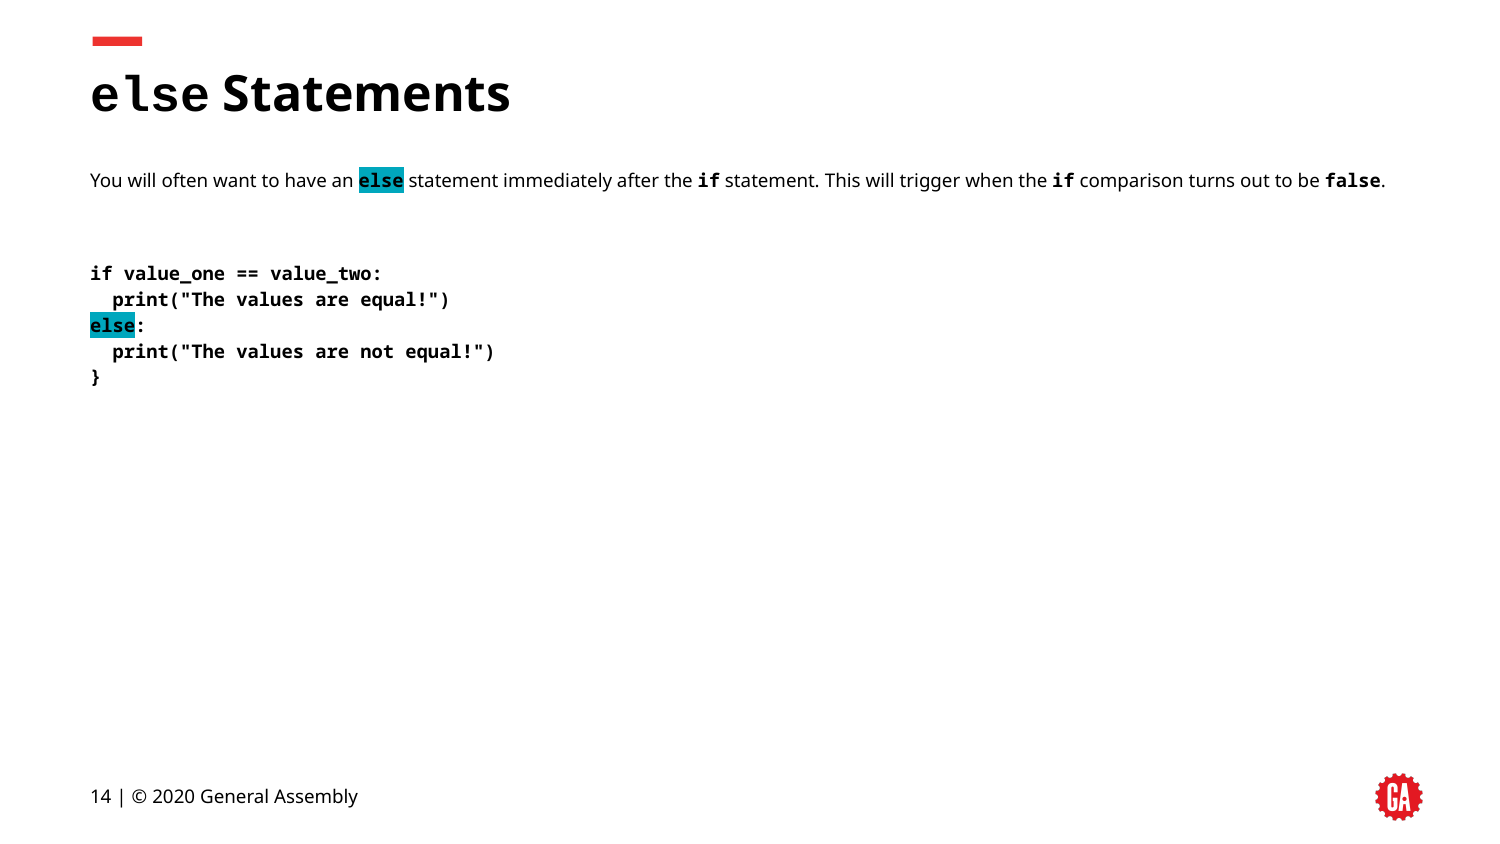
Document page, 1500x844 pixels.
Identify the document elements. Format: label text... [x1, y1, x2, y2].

list You will often want to have an else statement immediately after the if statement. This will trigger when the if comparison turns out to be false. if value_one == value_two: print("The values are equal!") else: print("The values are not equal!") } [75, 150, 1424, 688]
slide_number 14 | © 2020 General Assembly [75, 764, 465, 830]
picture [1373, 771, 1425, 823]
title else Statements [75, 46, 1473, 140]
